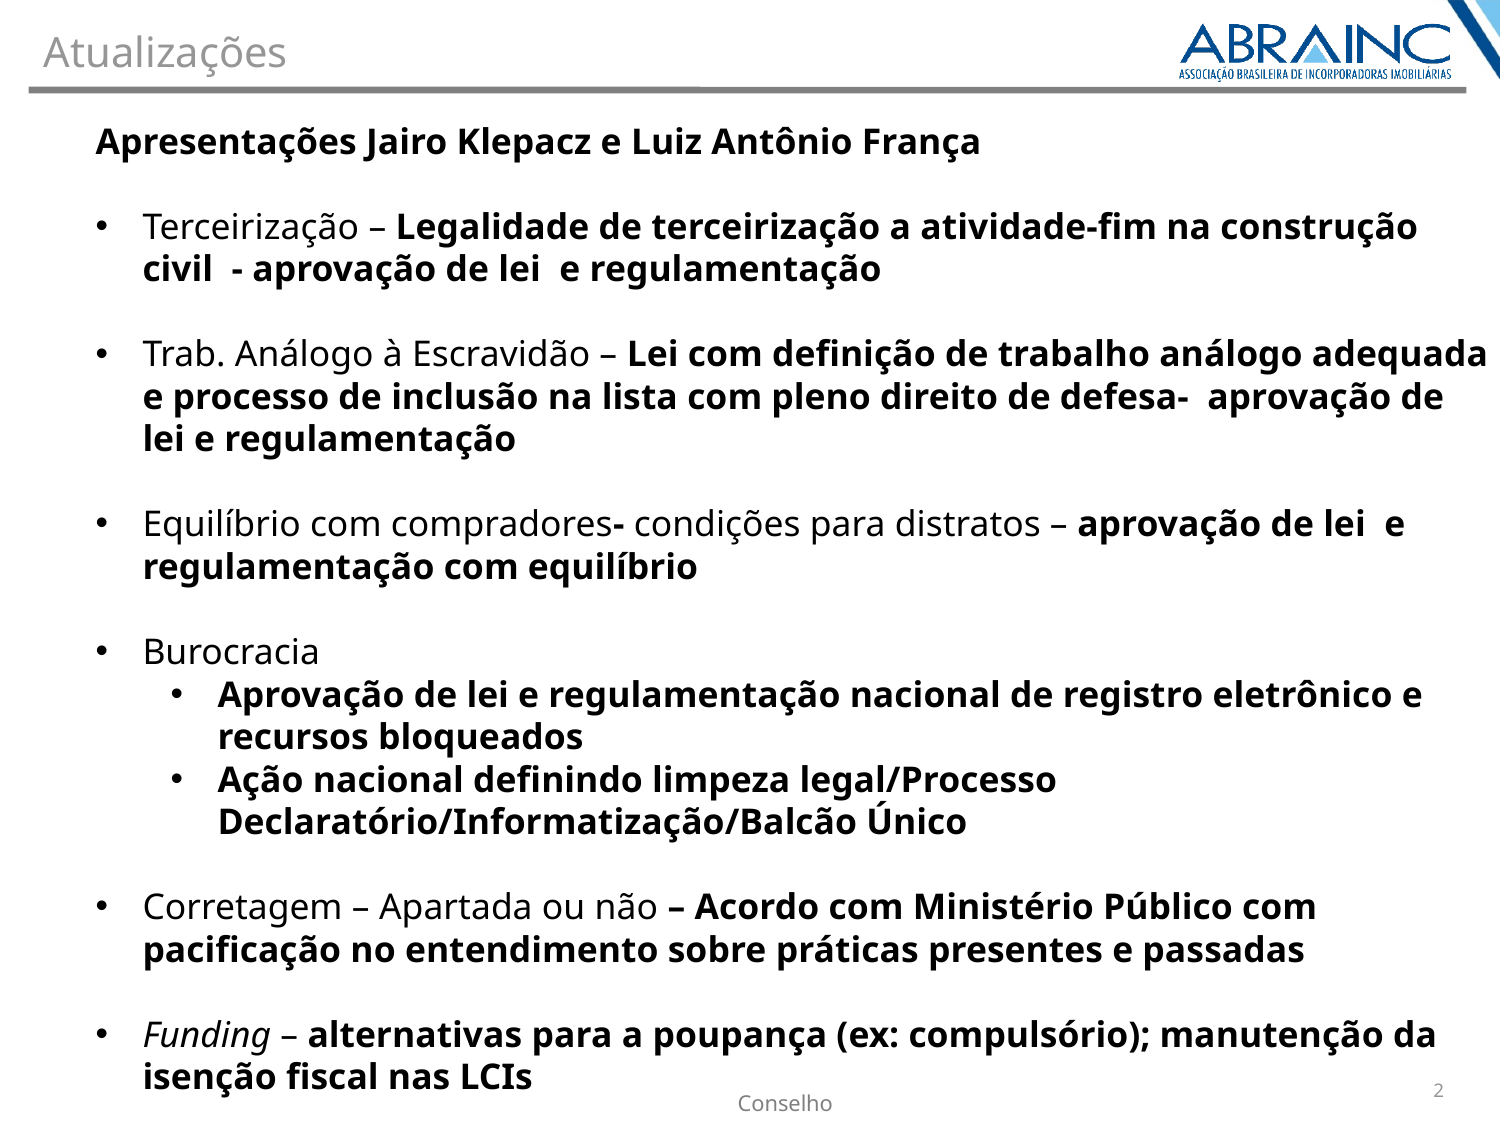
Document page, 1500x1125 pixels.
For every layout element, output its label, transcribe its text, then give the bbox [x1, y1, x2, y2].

text_box 2 [1198, 1070, 1459, 1110]
text_box Conselho [655, 1081, 916, 1125]
text_box Apresentações Jairo Klepacz e Luiz Antônio França Terceirização – Legalidade de terceirização a atividade-fim na construção civil - aprovação de lei e regulamentação Trab. Análogo à Escravidão – Lei com definição de trabalho análogo adequada e processo de inclusão na lista com pleno direito de defesa- aprovação de lei e regulamentação Equilíbrio com compradores- condições para distratos – aprovação de lei e regulamentação com equilíbrio Burocracia Aprovação de lei e regulamentação nacional de registro eletrônico e recursos bloqueados Ação nacional definindo limpeza legal/Processo Declaratório/Informatização/Balcão Único Corretagem – Apartada ou não – Acordo com Ministério Público com pacificação no entendimento sobre práticas presentes e passadas Funding – alternativas para a poupança (ex: compulsório); manutenção da isenção fiscal nas LCIs [85, 113, 1500, 1125]
title Atualizações [29, 0, 1456, 157]
picture [1175, 0, 1500, 83]
